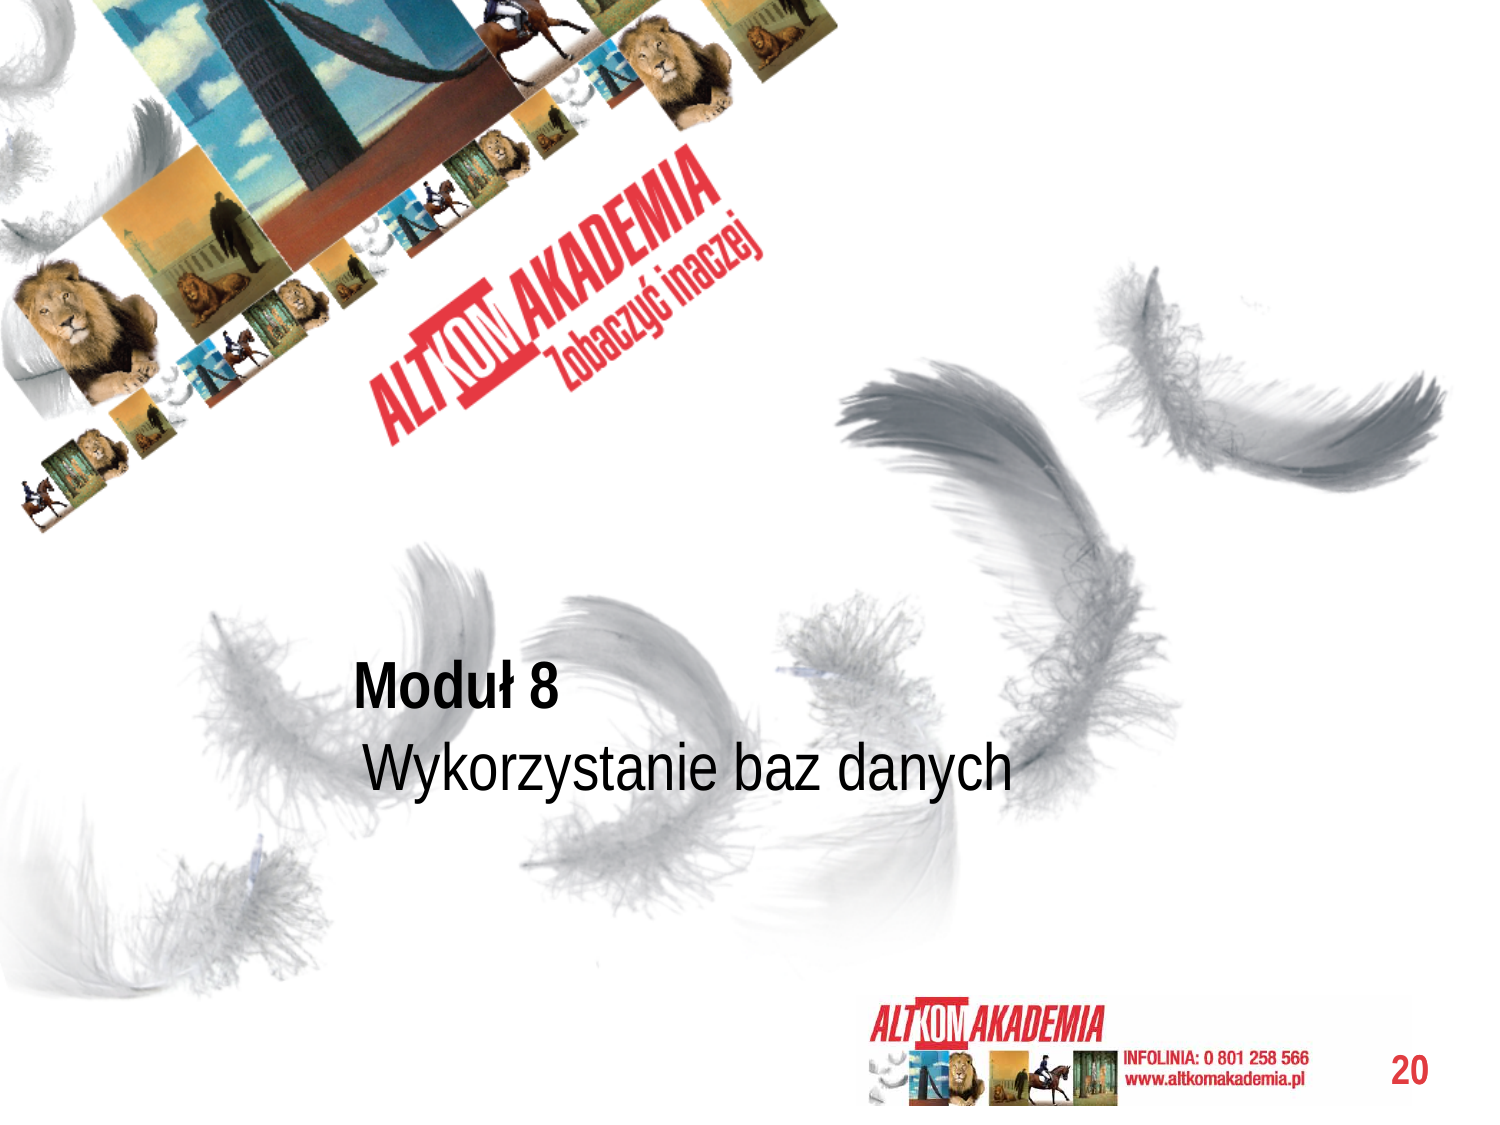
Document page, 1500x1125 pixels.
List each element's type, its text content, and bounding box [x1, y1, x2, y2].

picture [0, 0, 1500, 1125]
subtitle Wykorzystanie baz danych [347, 716, 1471, 897]
picture [856, 995, 1412, 1106]
title Moduł 8 [338, 501, 1296, 864]
